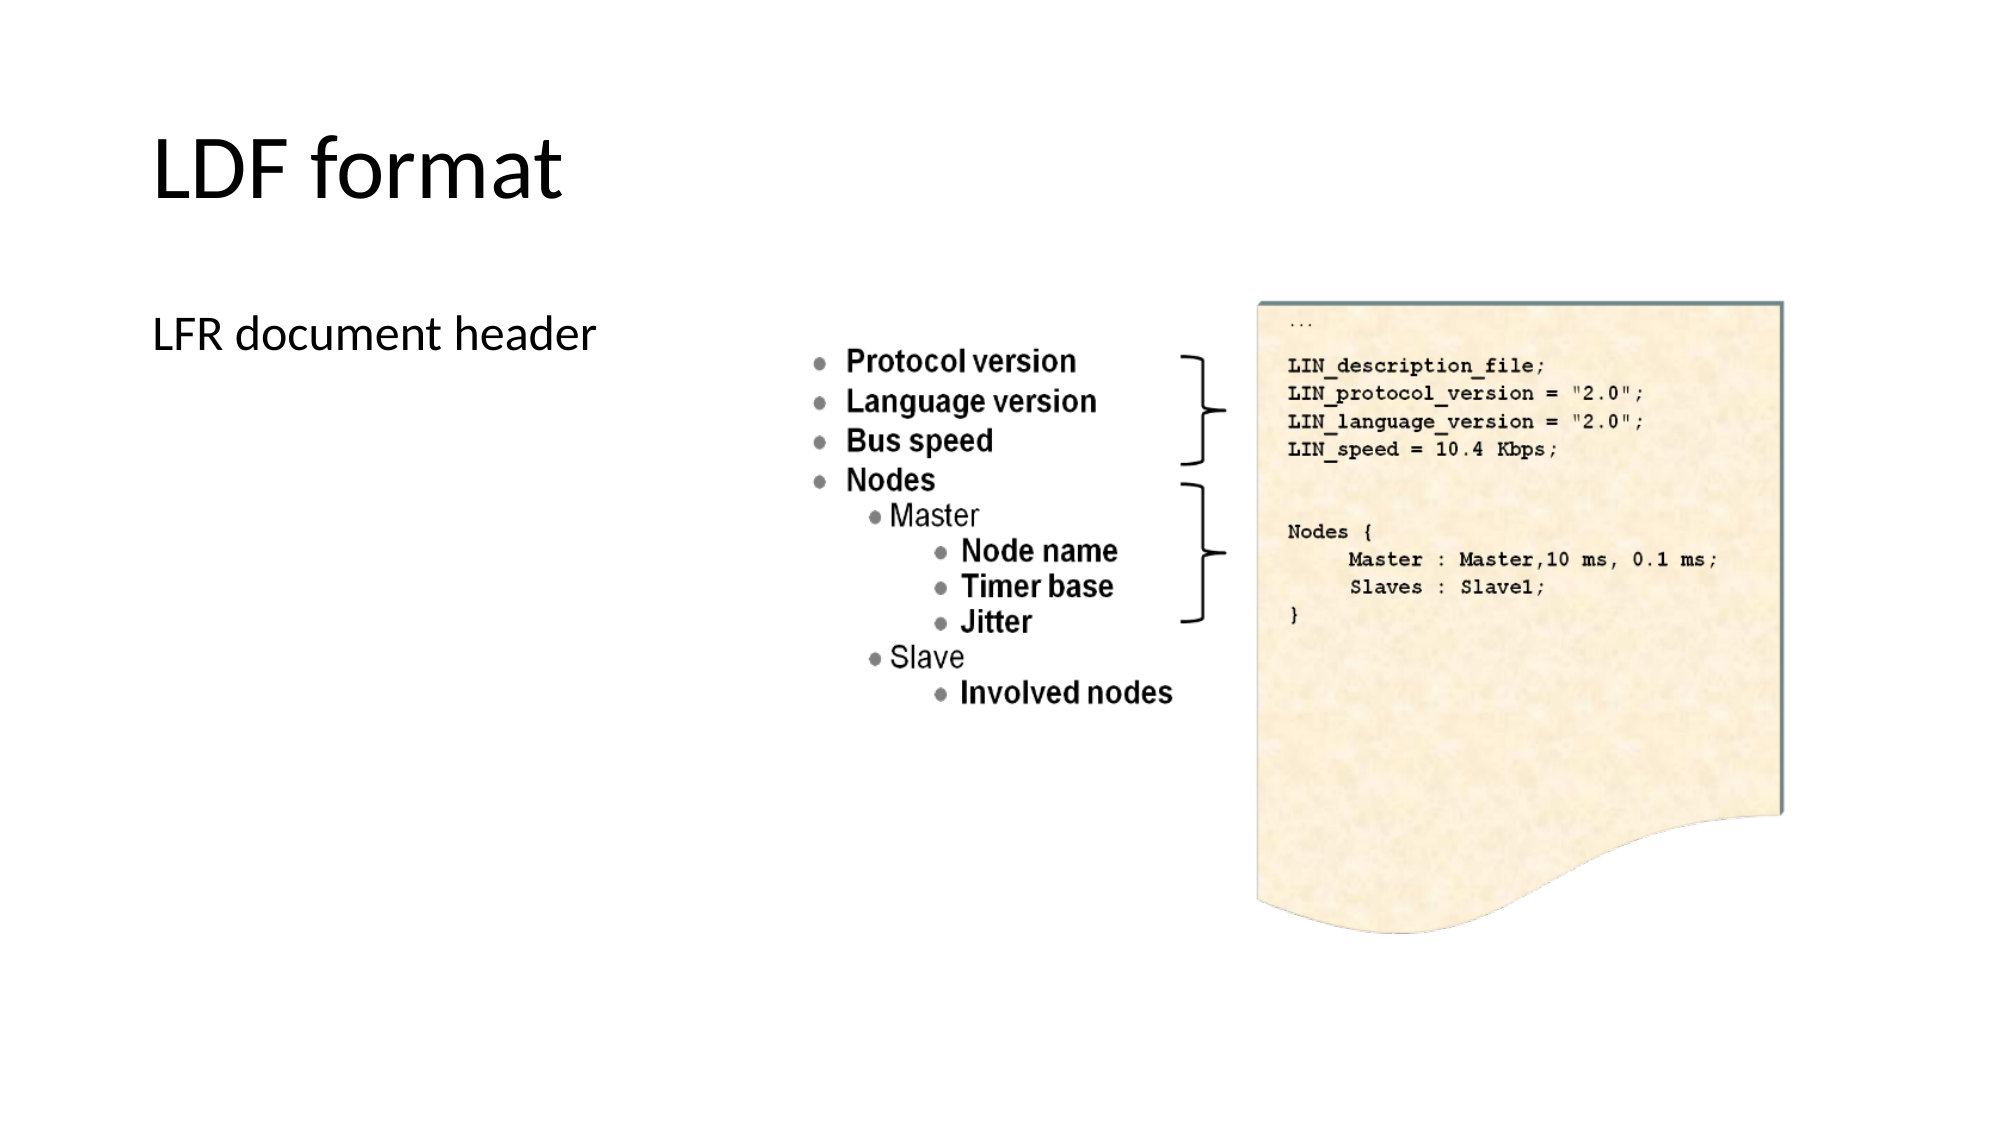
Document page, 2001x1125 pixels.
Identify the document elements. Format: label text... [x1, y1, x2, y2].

title LDF format [137, 59, 1863, 278]
picture [801, 299, 1786, 936]
list LFR document header [137, 299, 988, 1014]
